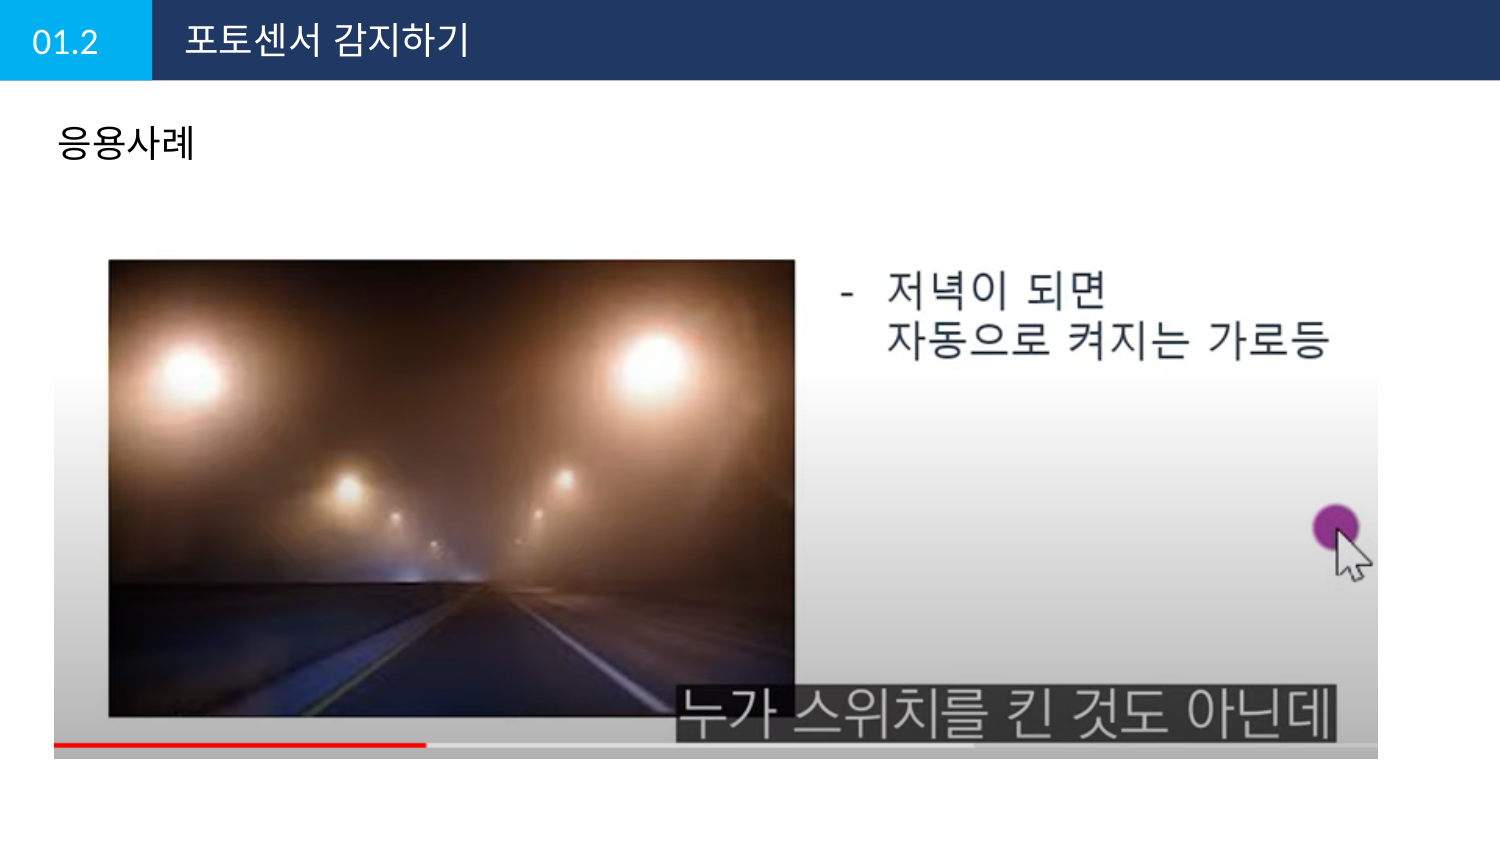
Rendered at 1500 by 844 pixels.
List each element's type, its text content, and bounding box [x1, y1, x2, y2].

text_box 포토센서 감지하기 [169, 9, 945, 70]
text_box 응용사례 [42, 112, 359, 173]
picture [54, 205, 1378, 759]
text_box 01.2 [17, 9, 115, 70]
text_box [0, 0, 153, 81]
text_box [153, 0, 1500, 81]
